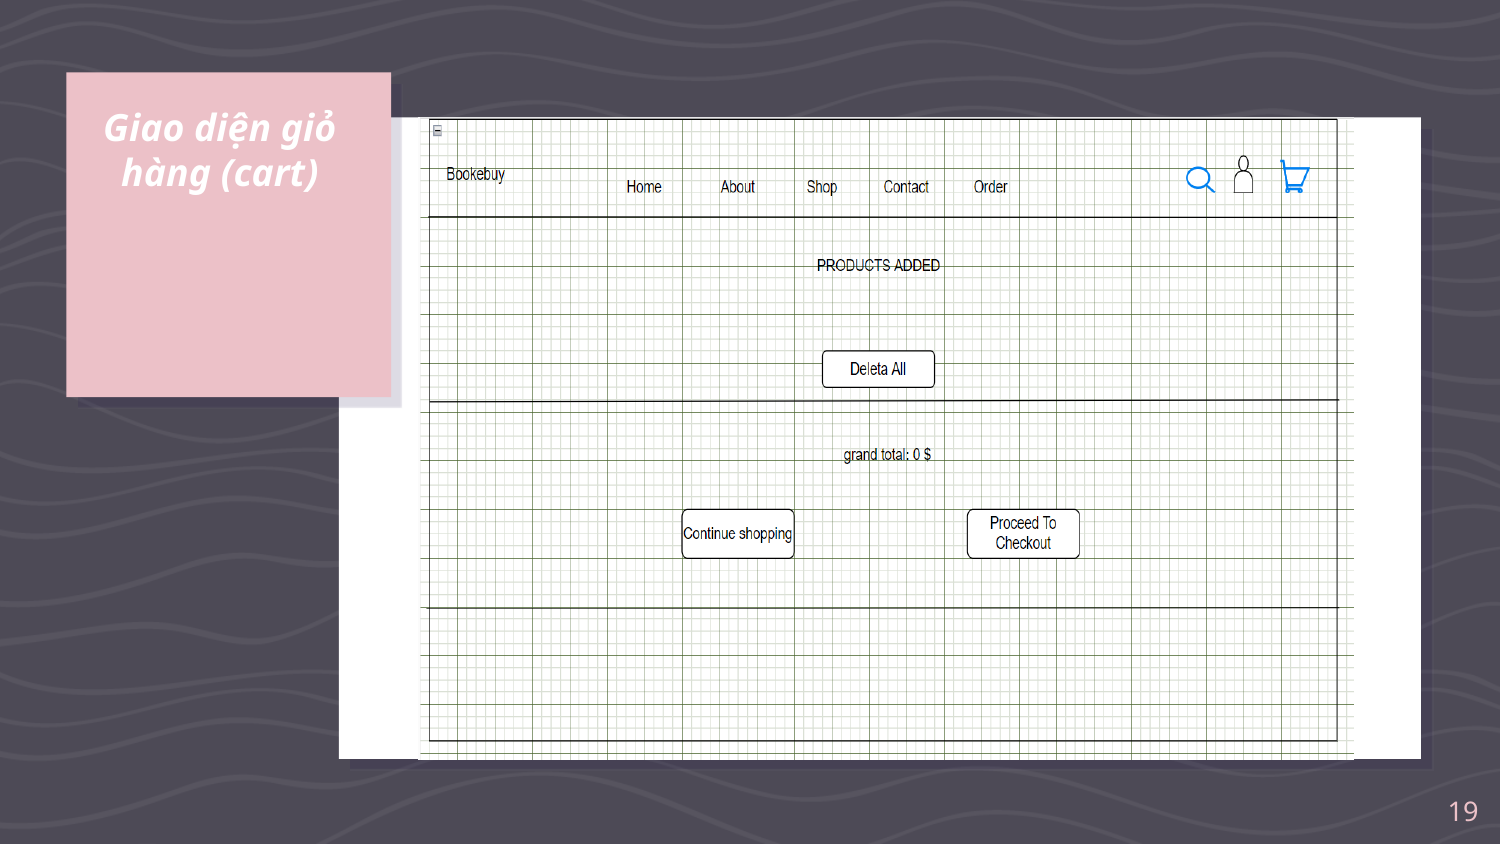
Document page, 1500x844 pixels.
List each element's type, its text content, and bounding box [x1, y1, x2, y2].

picture [418, 117, 1354, 760]
slide_number 19 [1403, 779, 1494, 844]
title Giao diện giỏ hàng (cart) [87, 88, 353, 230]
